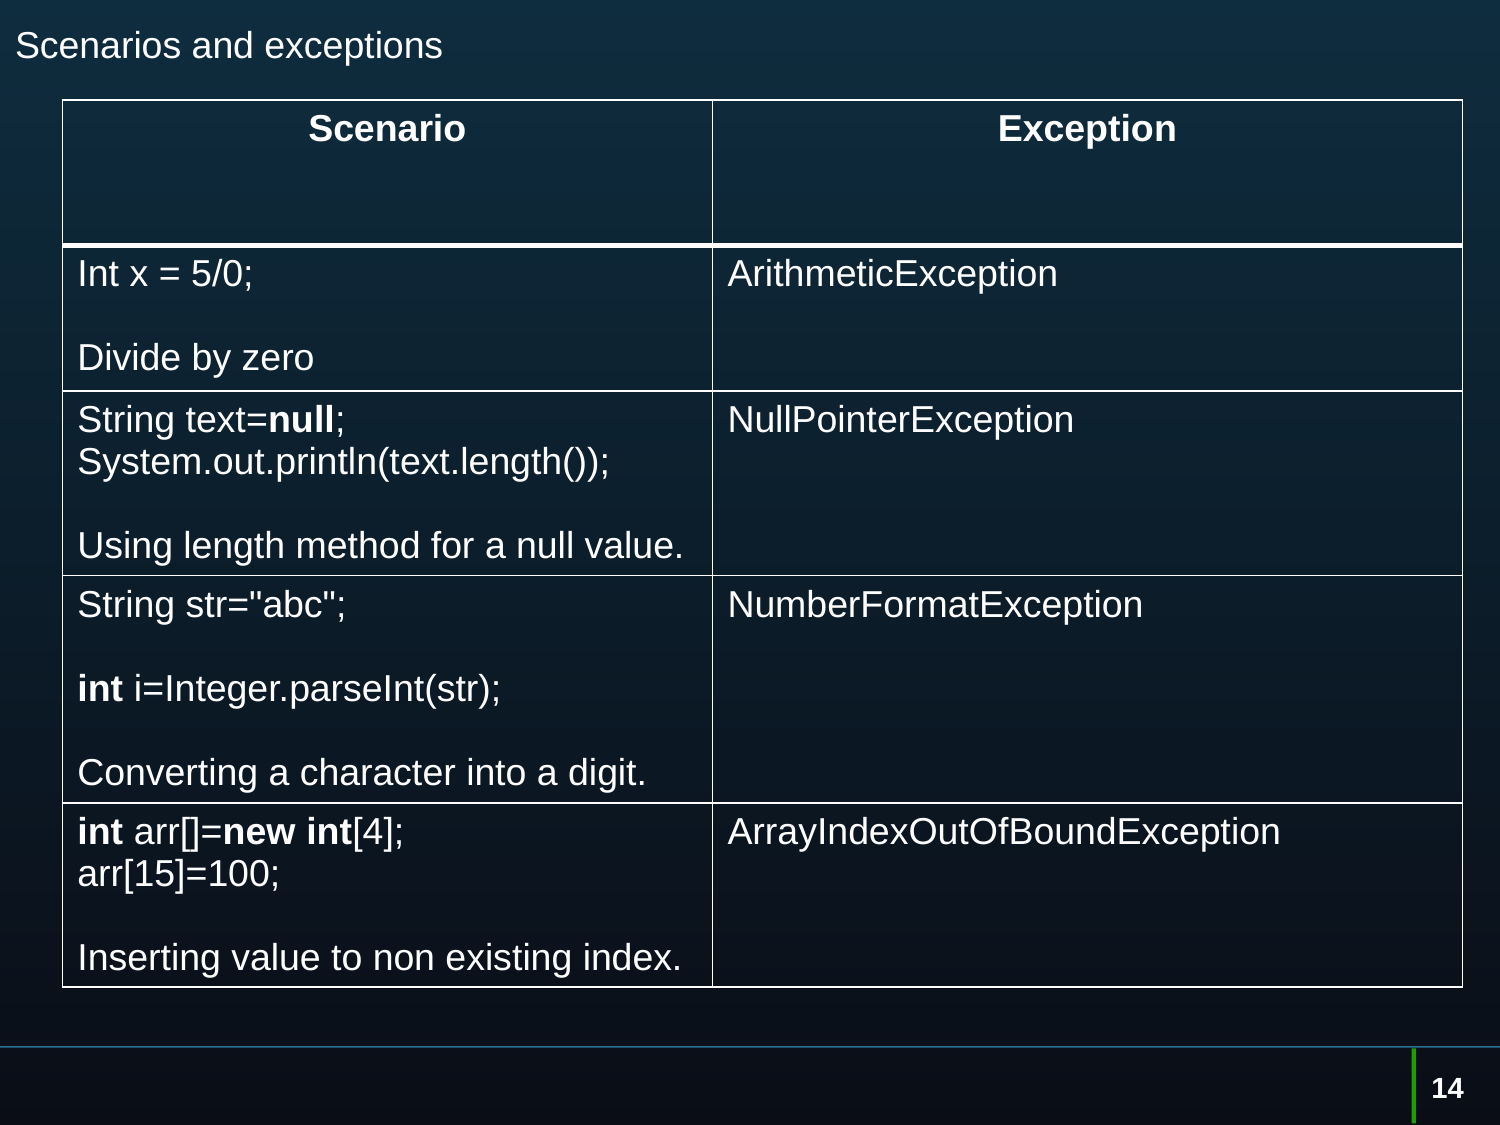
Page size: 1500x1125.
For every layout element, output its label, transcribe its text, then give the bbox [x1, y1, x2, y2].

table_cell ArithmeticException [713, 248, 1462, 390]
table_header Scenario [63, 101, 712, 243]
table_cell NullPointerException [713, 392, 1462, 575]
title Scenarios and exceptions [0, 0, 1125, 88]
table_cell Int x = 5/0; Divide by zero [63, 248, 712, 390]
table_cell int arr[]=new int[4]; arr[15]=100; Inserting value to non existing index. [63, 804, 712, 986]
table_cell ArrayIndexOutOfBoundException [713, 804, 1462, 986]
table_header Exception [713, 101, 1462, 243]
table_cell NumberFormatException [713, 576, 1462, 802]
table_cell String str="abc"; int i=Integer.parseInt(str); Converting a character into a digit. [63, 576, 712, 802]
slide_number 14 [1416, 1062, 1500, 1100]
table_cell String text=null; System.out.println(text.length()); Using length method for a null value. [63, 392, 712, 575]
